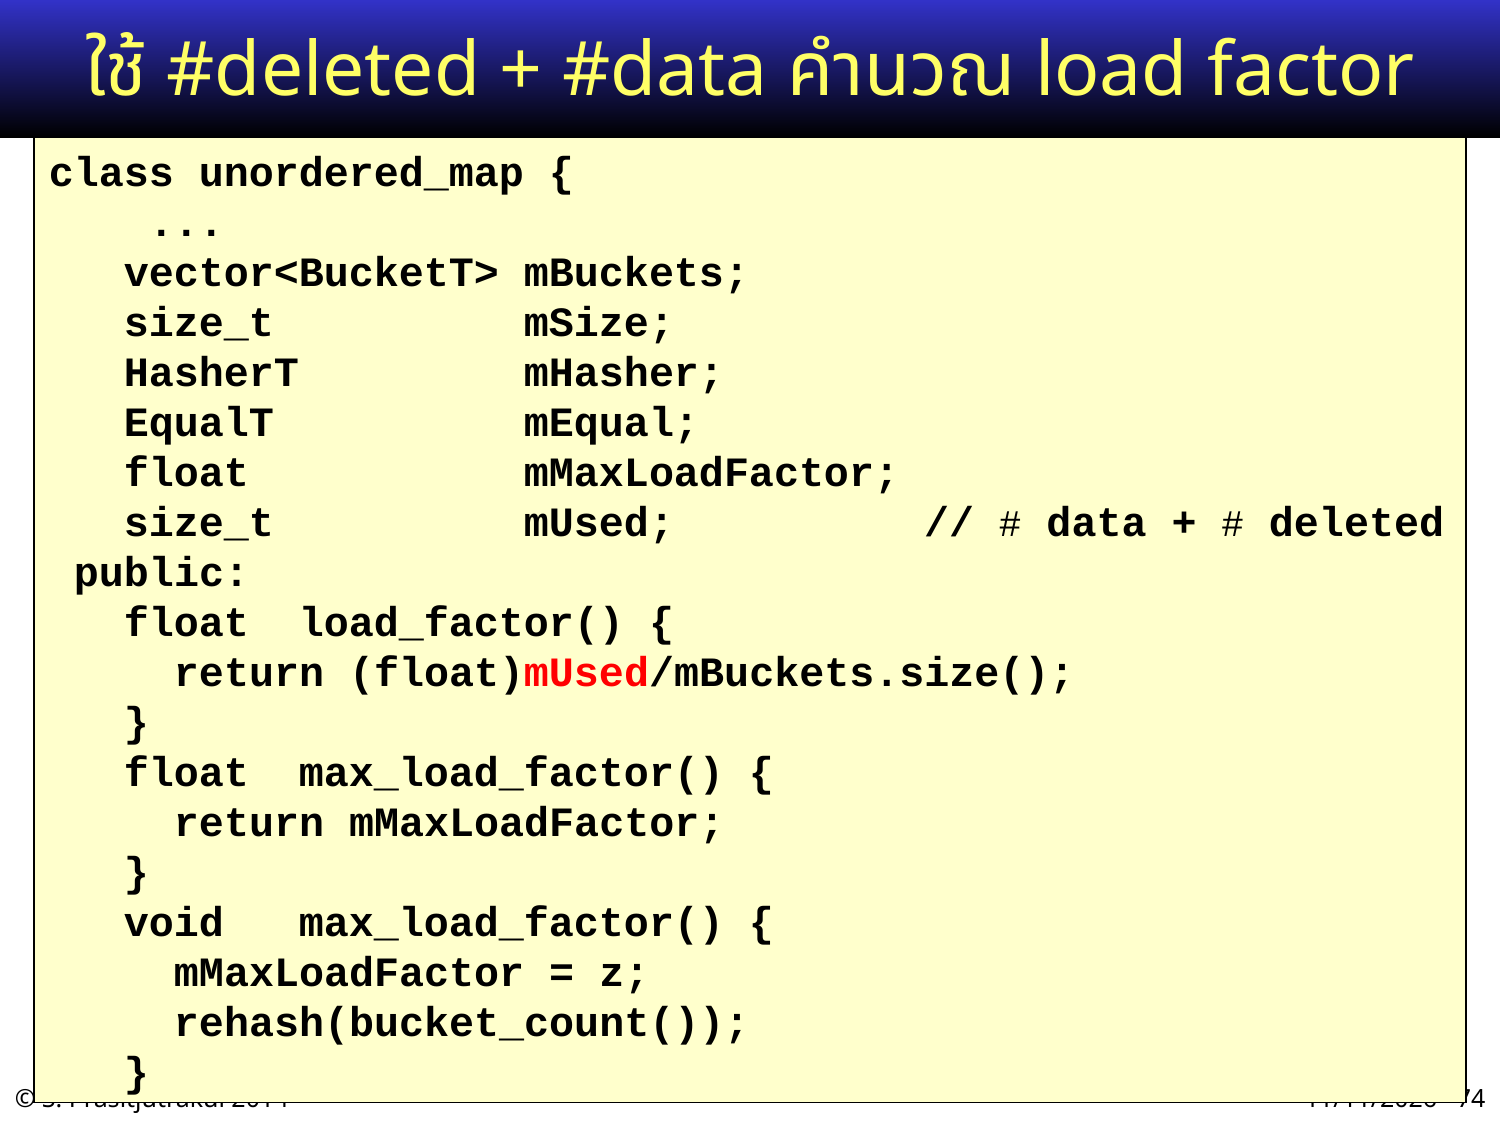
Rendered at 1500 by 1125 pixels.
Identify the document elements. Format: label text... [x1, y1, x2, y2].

title ใช้ #deleted + #data คำนวณ load factor [50, 2, 1450, 129]
text_box class unordered_map { ... vector<BucketT> mBuckets; size_t mSize; HasherT mHasher; EqualT mEqual; float mMaxLoadFactor; size_t mUsed; // # data + # deleted public: float load_factor() { return (float)mUsed/mBuckets.size(); } float max_load_factor() { return mMaxLoadFactor; } void max_load_factor() { mMaxLoadFactor = z; rehash(bucket_count()); } [34, 137, 1466, 1103]
